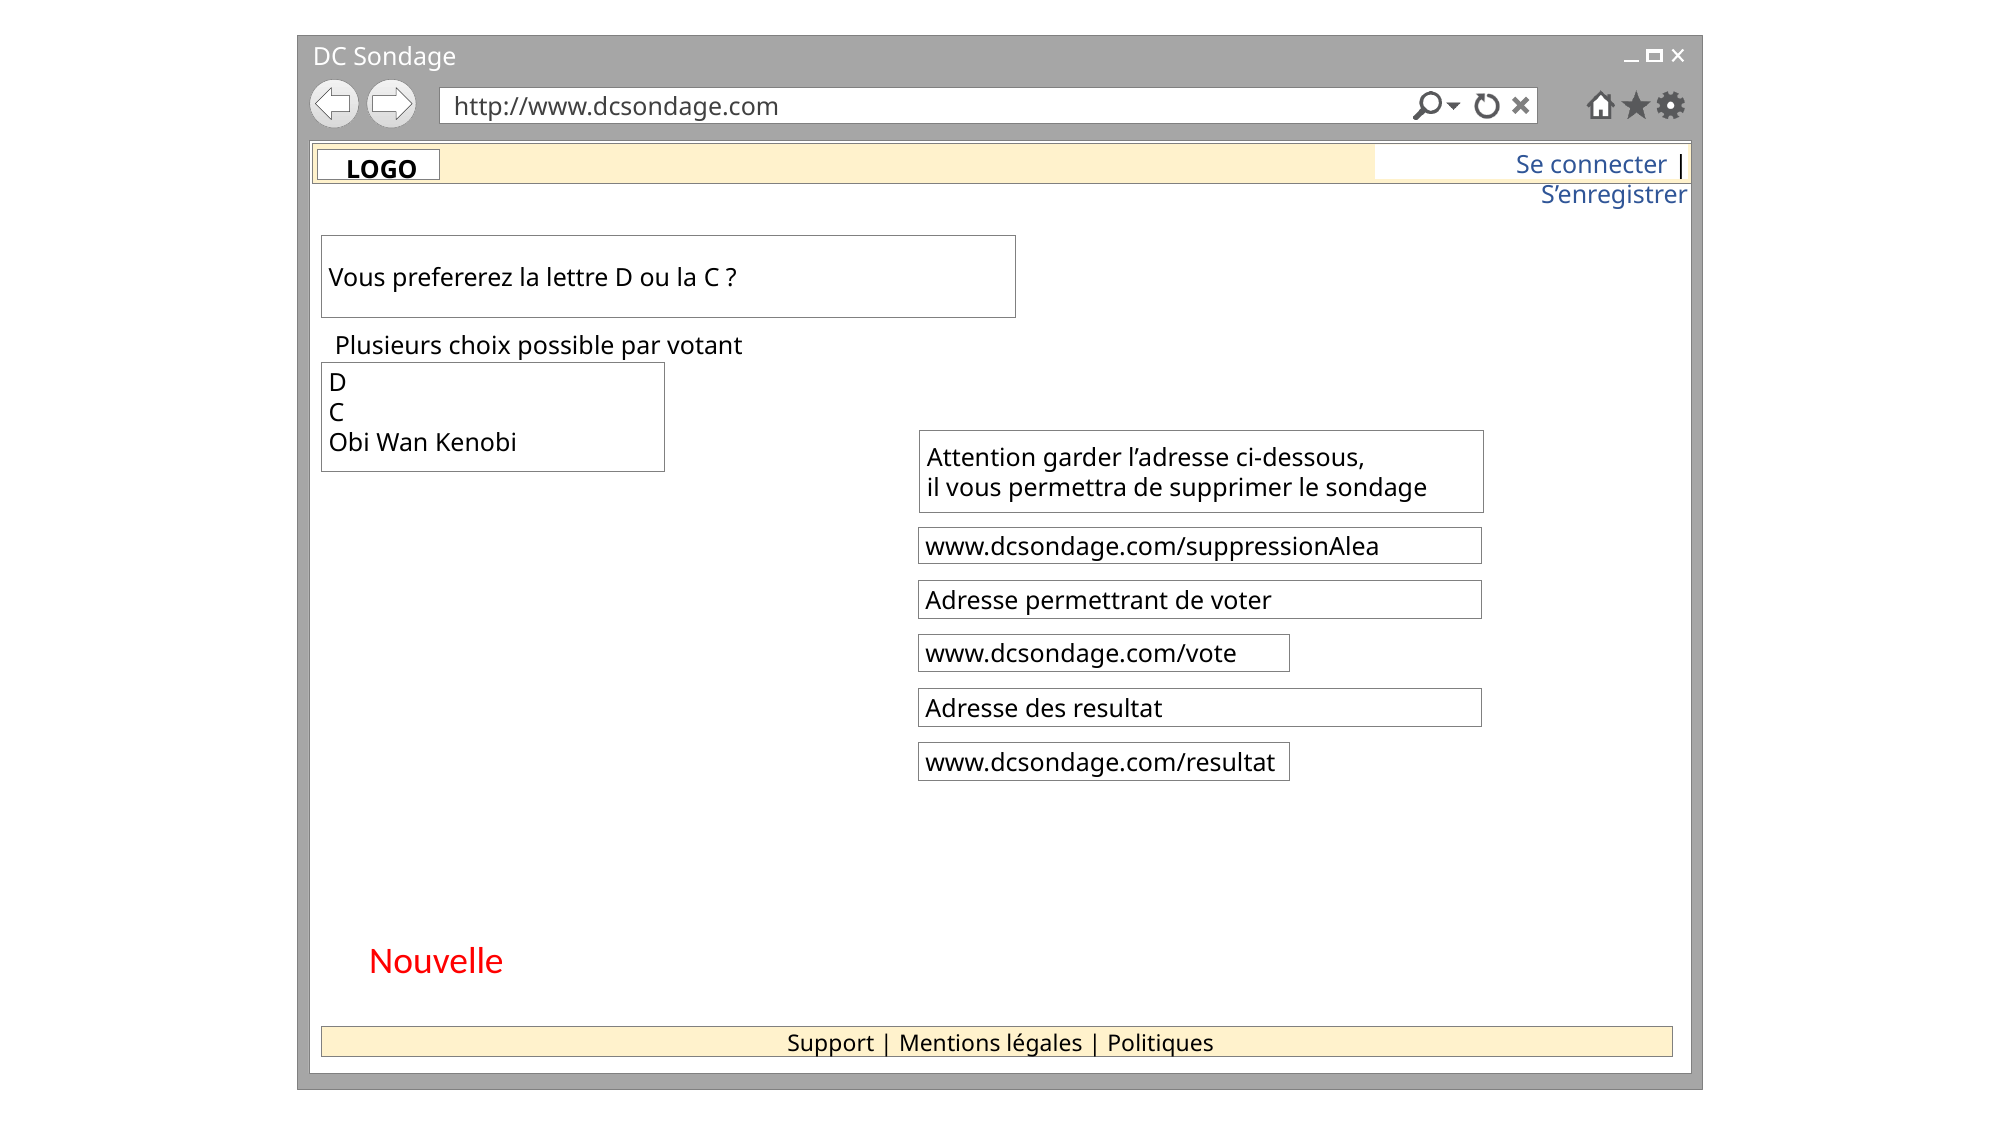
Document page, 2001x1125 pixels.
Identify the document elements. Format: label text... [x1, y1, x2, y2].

text_box www.dcsondage.com/resultat [917, 742, 1290, 781]
text_box www.dcsondage.com/vote [917, 633, 1290, 672]
text_box Vous prefererez la lettre D ou la C ? [320, 234, 1016, 318]
text_box Adresse des resultat [917, 687, 1483, 727]
picture [1413, 91, 1442, 120]
text_box Adresse permettrant de voter [917, 580, 1483, 619]
picture [1446, 98, 1461, 113]
picture [1621, 90, 1651, 119]
text_box Plusieurs choix possible par votant [307, 326, 751, 364]
picture [1656, 90, 1685, 119]
text_box Attention garder l’adresse ci-dessous, il vous permettra de supprimer le sondage [918, 429, 1484, 513]
text_box Nouvelle [354, 929, 669, 989]
picture [1472, 91, 1501, 120]
text_box D C Obi Wan Kenobi [320, 364, 665, 472]
picture [1586, 90, 1615, 119]
text_box www.dcsondage.com/suppressionAlea [917, 527, 1483, 565]
